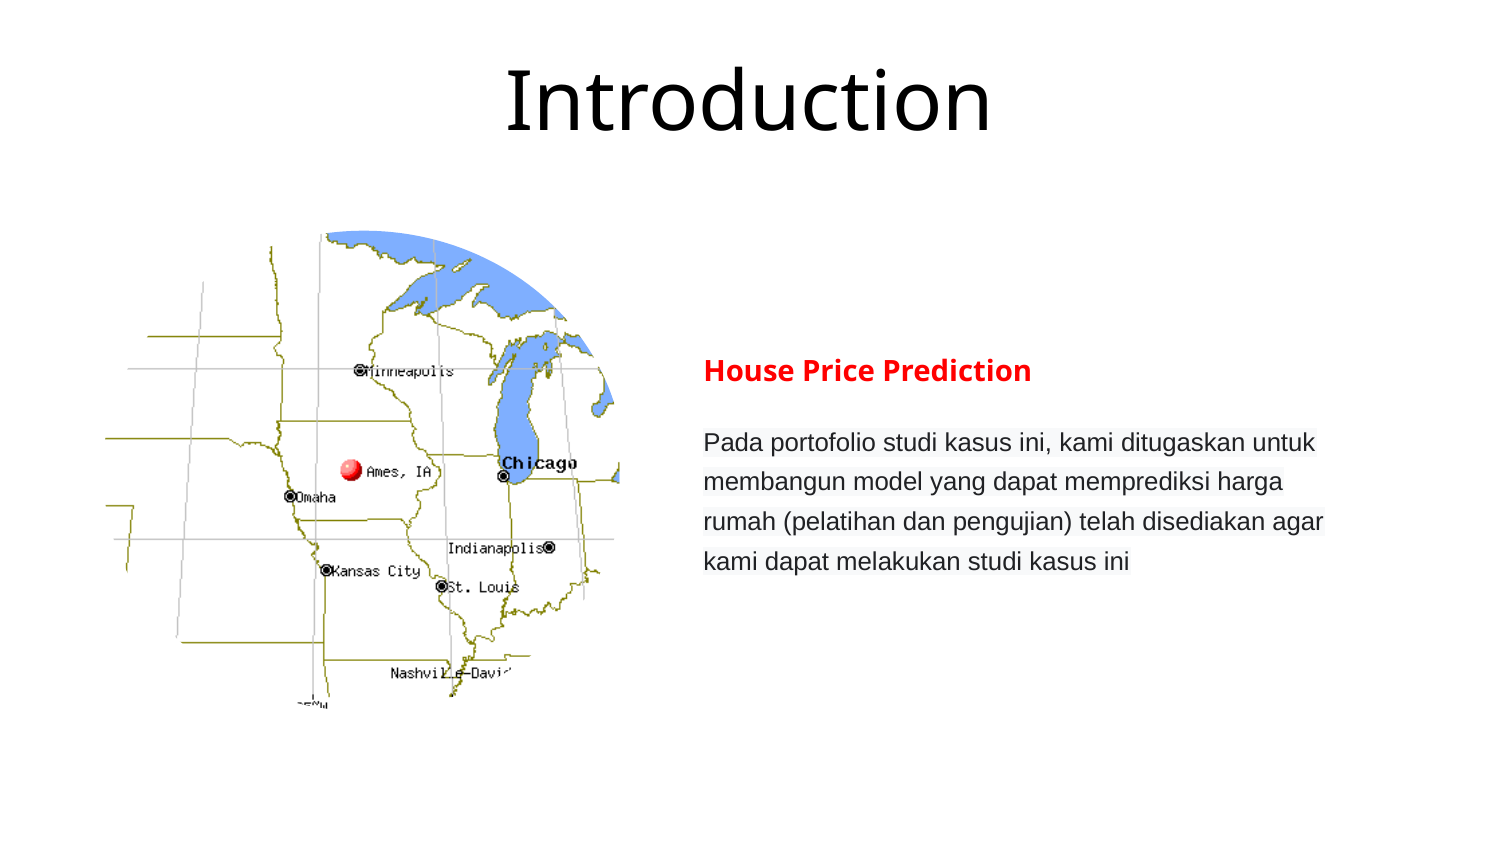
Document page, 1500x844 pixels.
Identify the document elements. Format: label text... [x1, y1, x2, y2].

title Introduction [51, 31, 1449, 162]
picture [102, 230, 626, 712]
subtitle Pada portofolio studi kasus ini, kami ditugaskan untuk membangun model yang dapat memprediksi harga rumah (pelatihan dan pengujian) telah disediakan agar kami dapat melakukan studi kasus ini [688, 401, 1353, 619]
subtitle House Price Prediction [688, 336, 1300, 401]
